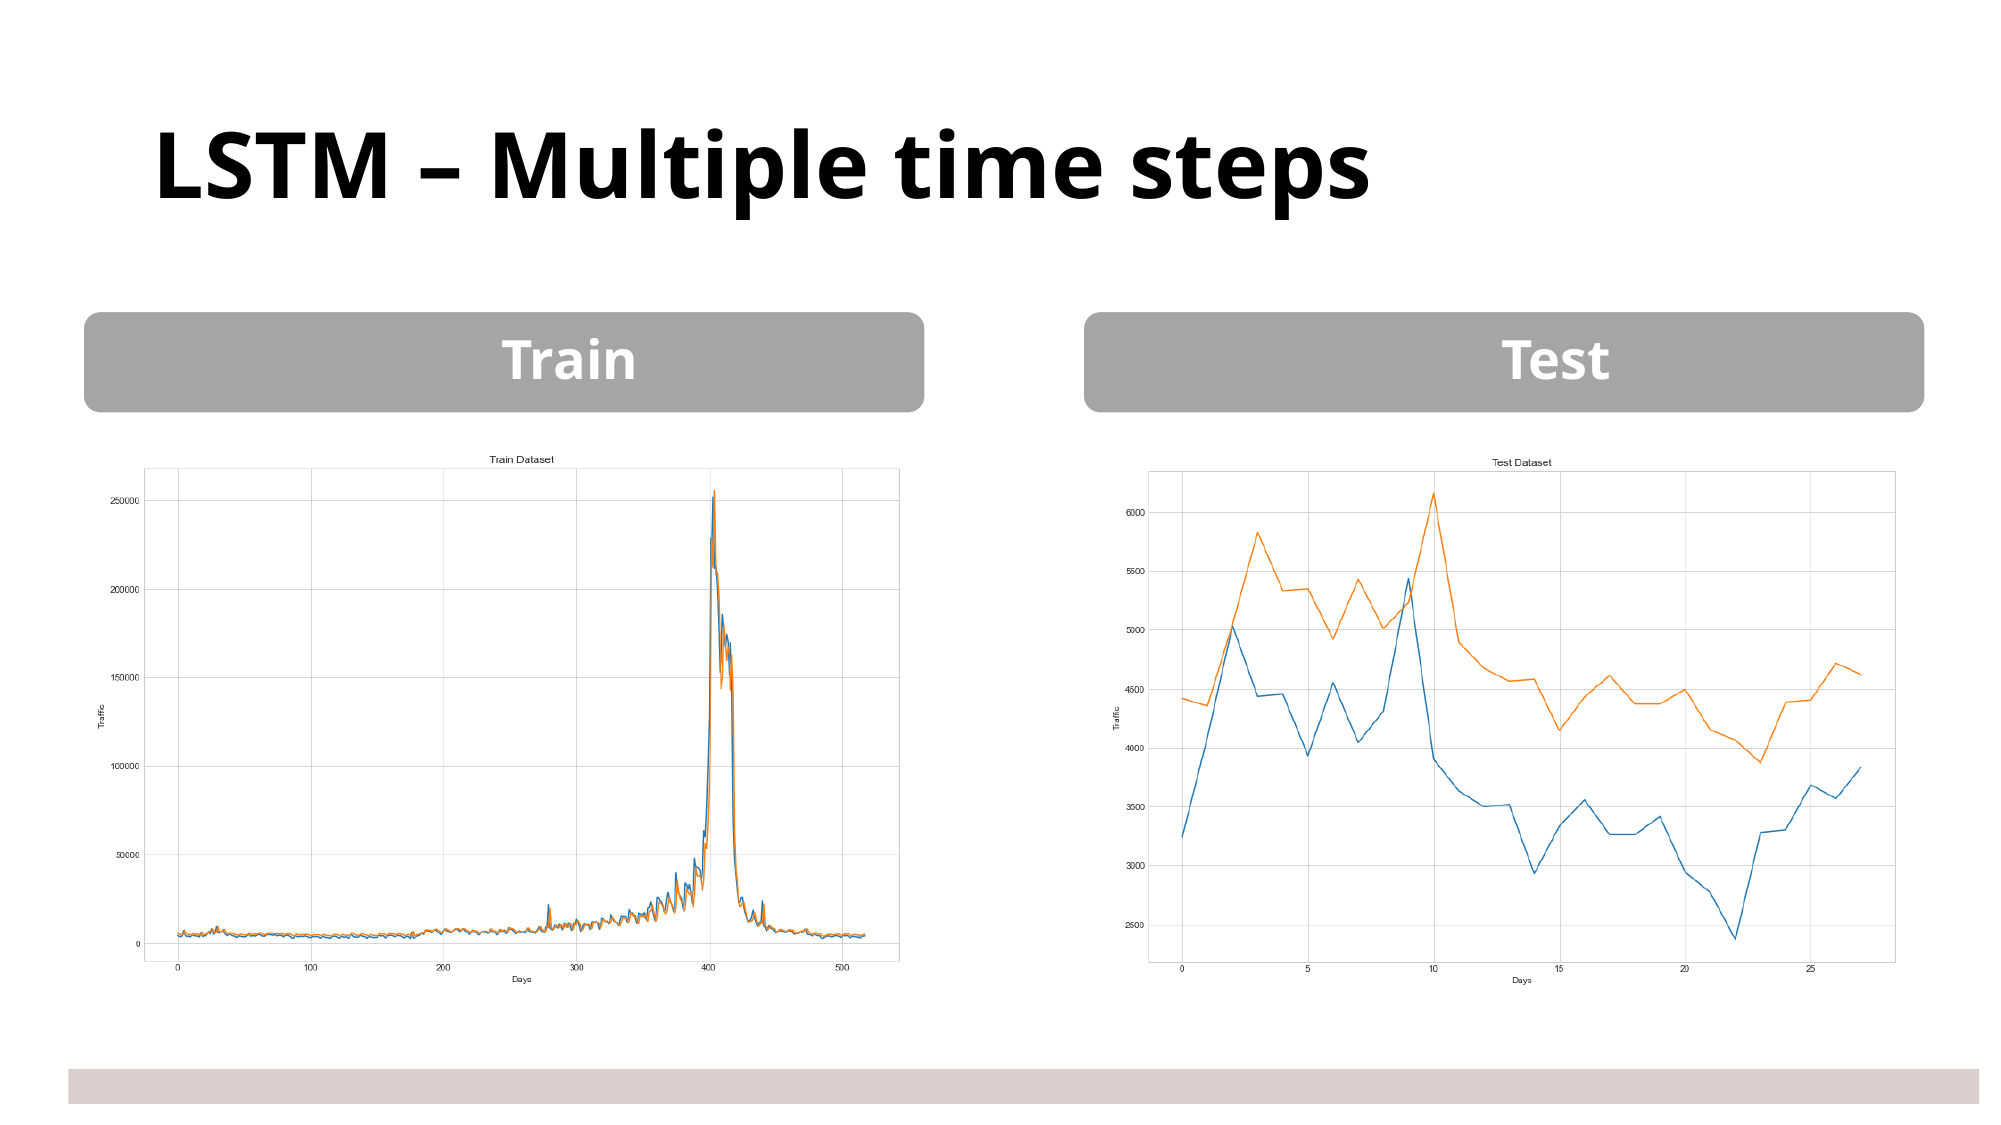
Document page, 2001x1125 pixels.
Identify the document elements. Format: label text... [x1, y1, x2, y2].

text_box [1082, 309, 1926, 416]
text_box [67, 1068, 1980, 1105]
picture [92, 449, 905, 990]
title LSTM – Multiple time steps [137, 59, 1863, 278]
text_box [82, 309, 926, 416]
picture [1107, 452, 1901, 991]
